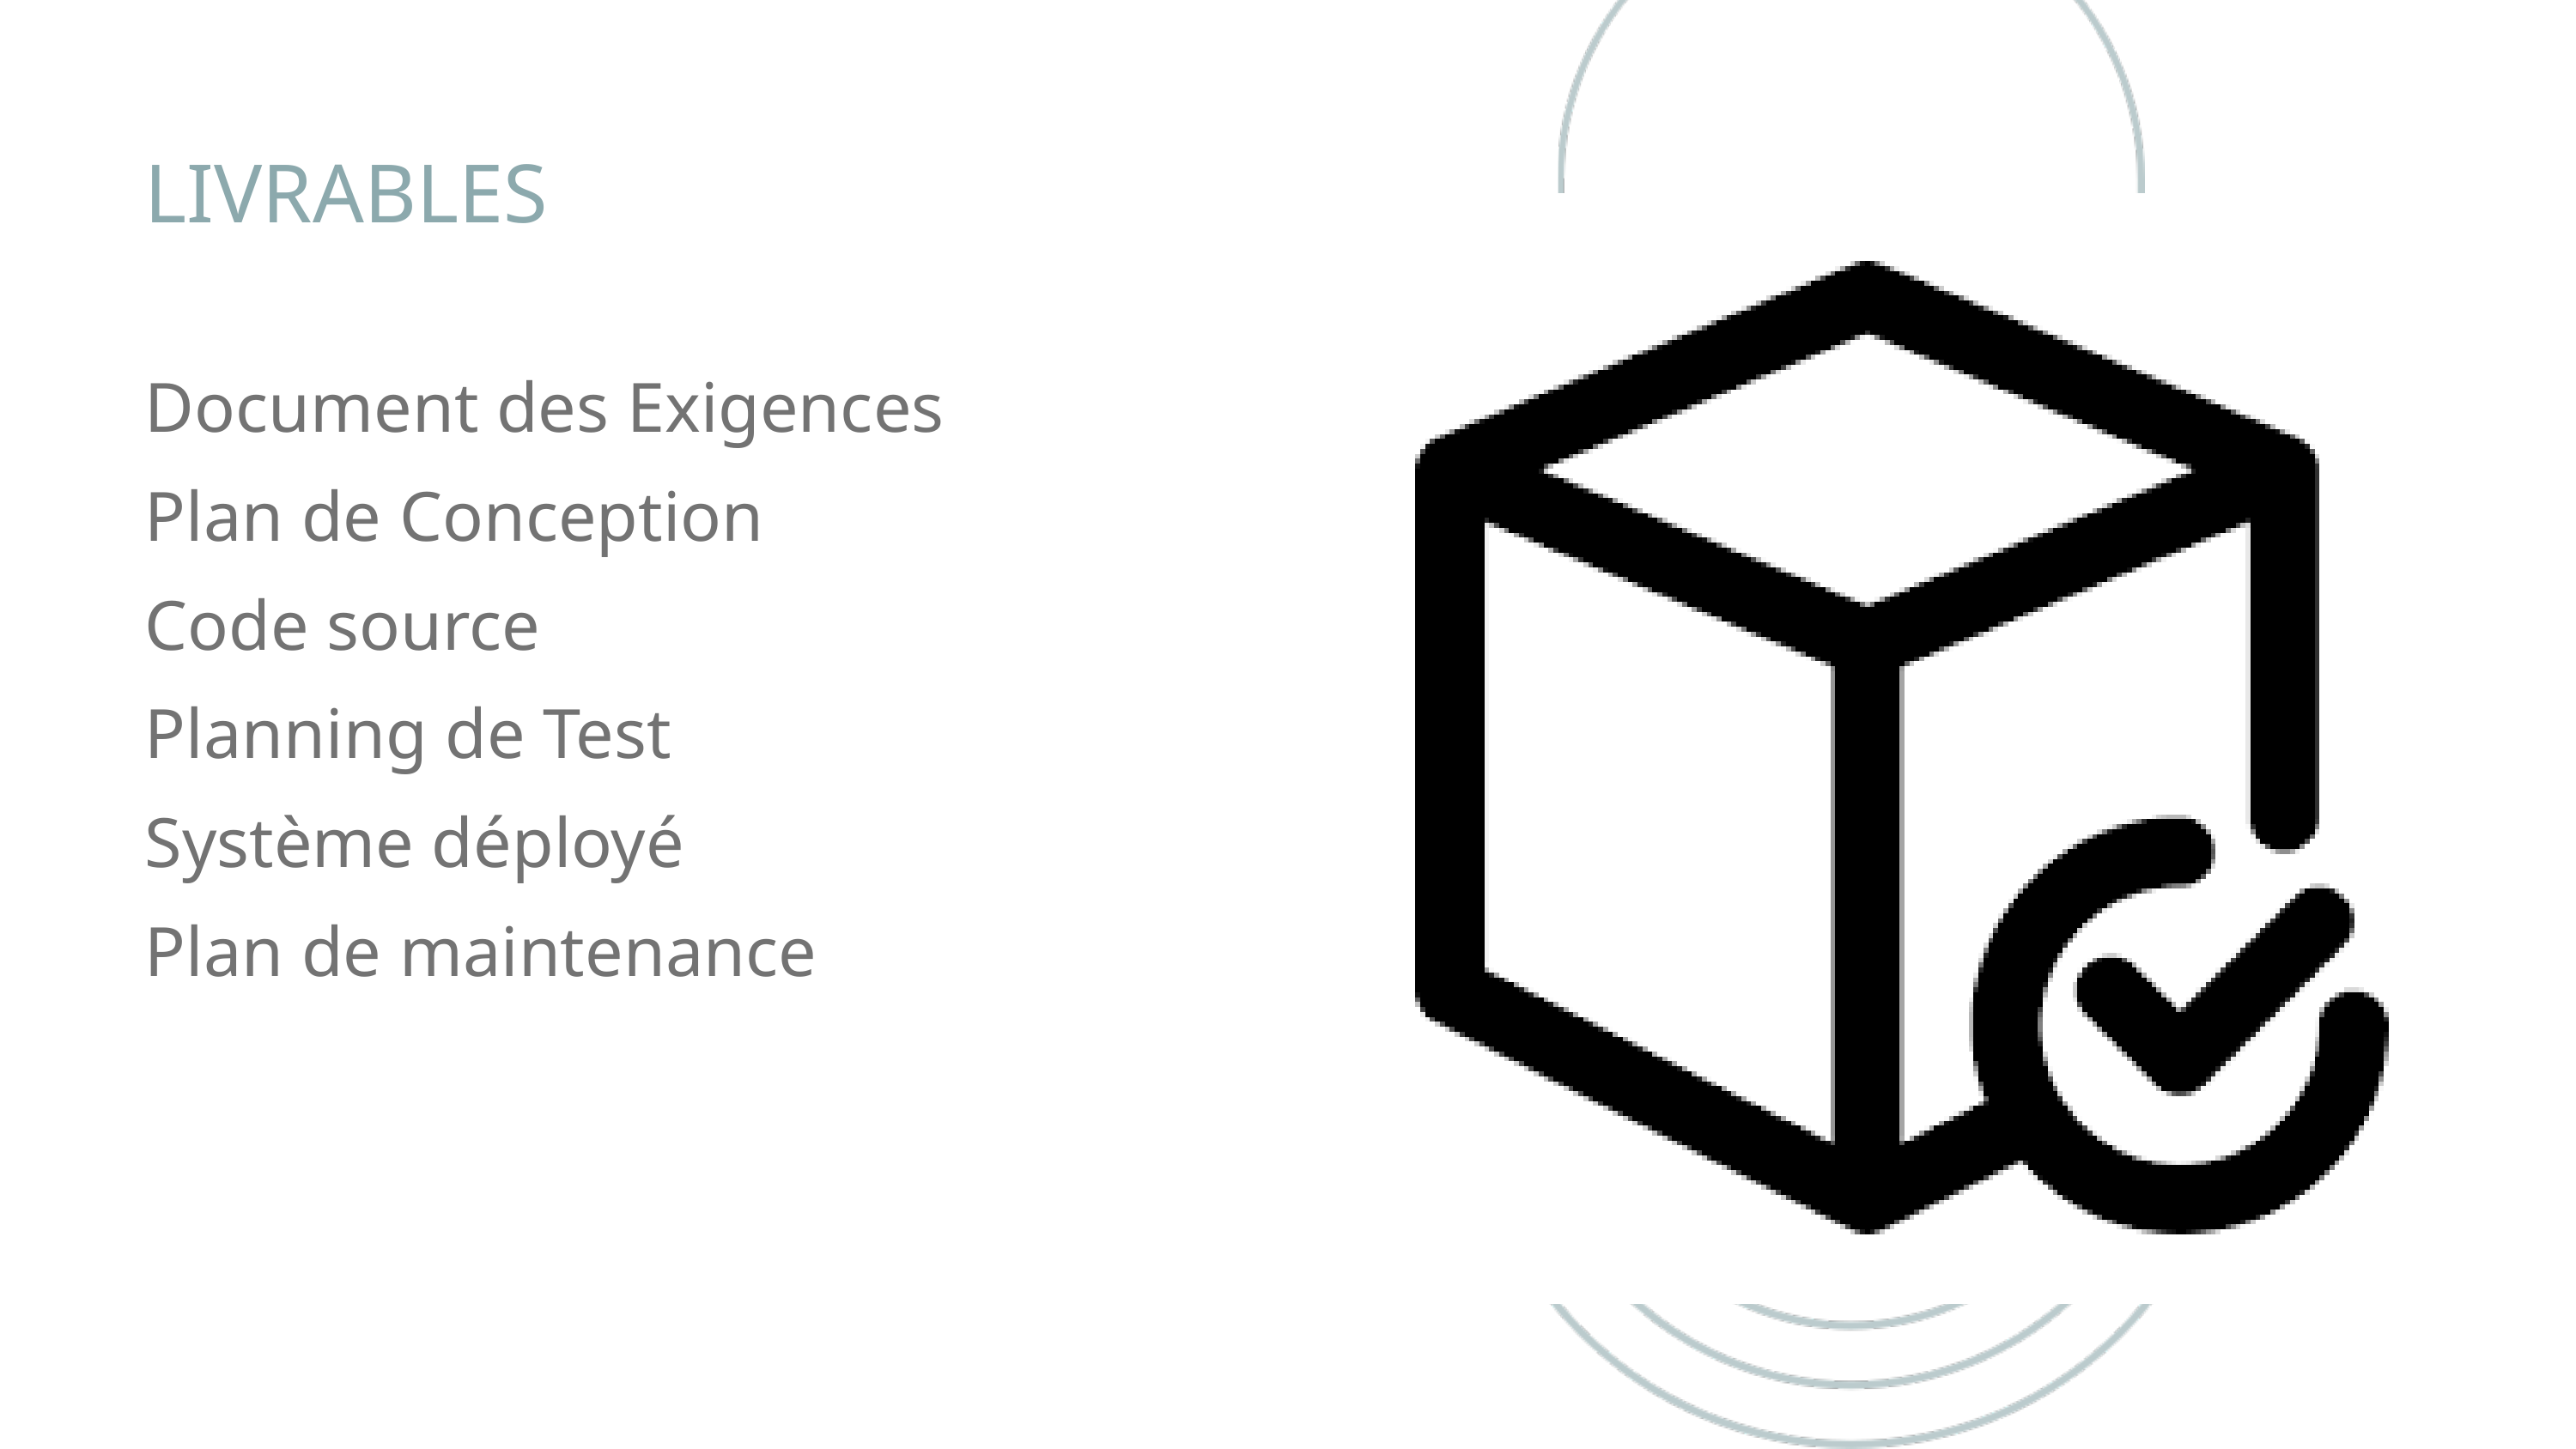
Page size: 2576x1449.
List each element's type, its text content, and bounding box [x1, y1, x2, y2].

text_box Document des Exigences Plan de Conception Code source Planning de Test Système déployé Plan de maintenance [144, 337, 2104, 1317]
text_box [1346, 193, 2458, 1304]
text_box [1558, 0, 2145, 193]
text_box LIVRABLES [144, 149, 1433, 239]
text_box [1467, 1304, 2236, 1449]
